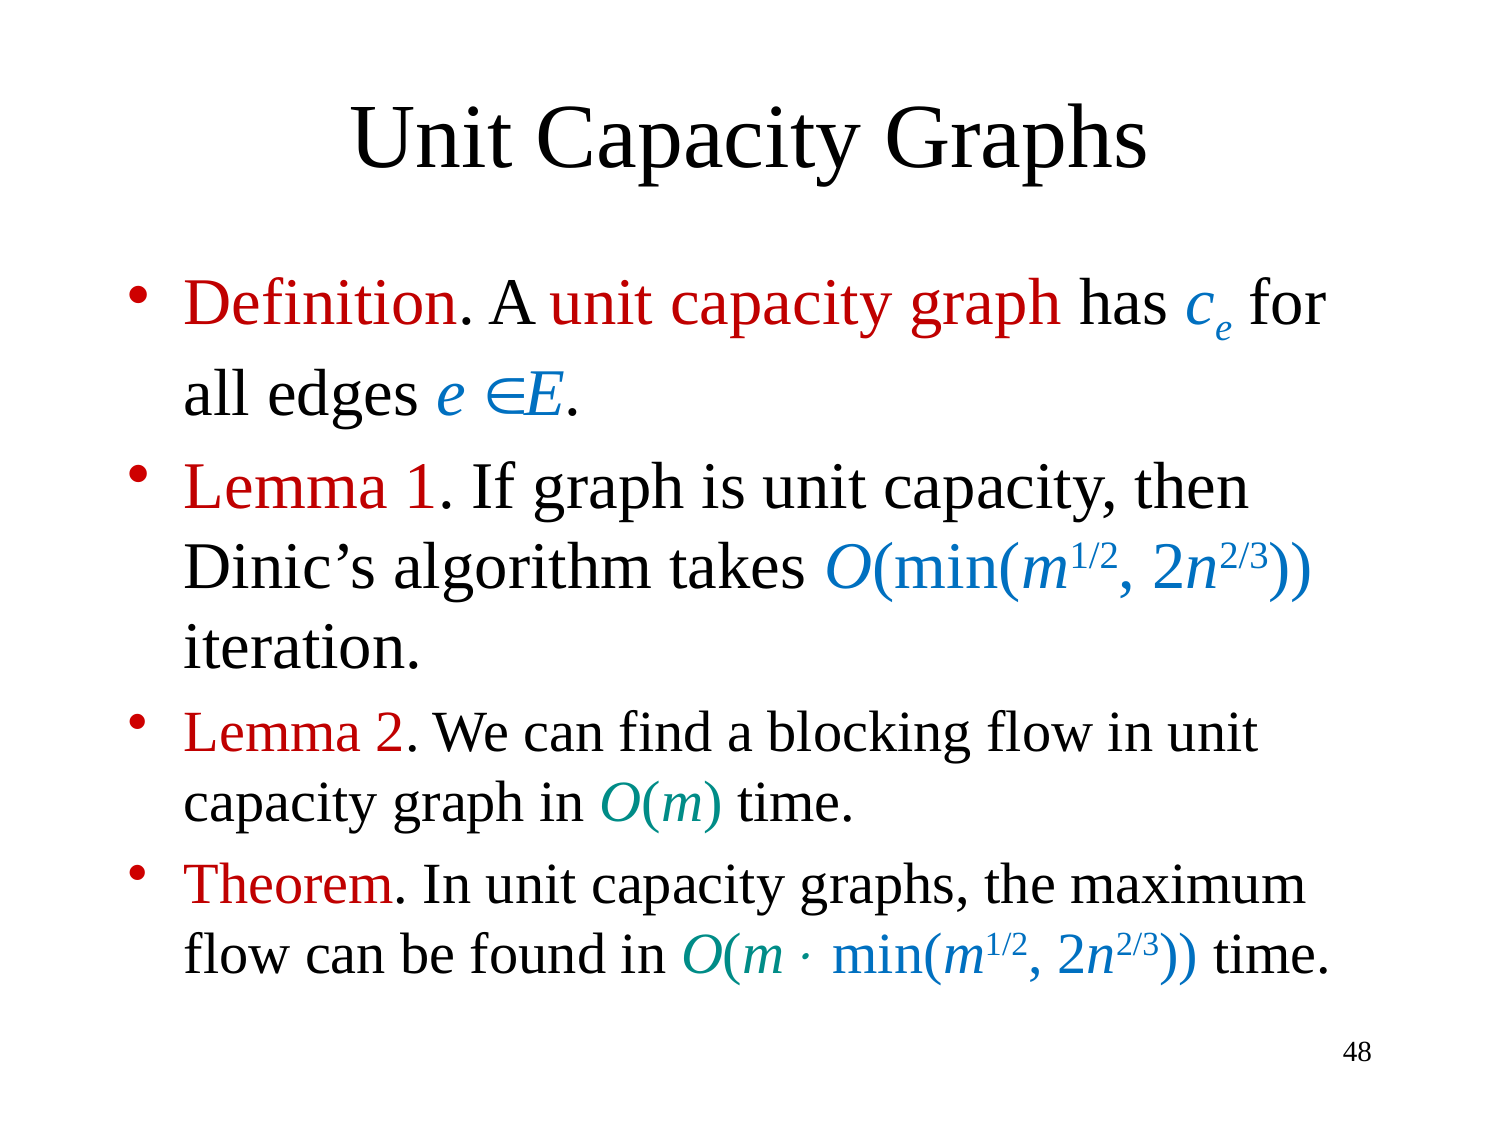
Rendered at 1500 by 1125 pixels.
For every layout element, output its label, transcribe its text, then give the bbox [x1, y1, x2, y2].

slide_number 48 [1074, 1024, 1388, 1101]
list Definition. A unit capacity graph has ce for all edges e  E. Lemma 1. If graph is unit capacity, then Dinic’s algorithm takes O(min(m1/2, 2n2/3)) iteration. Lemma 2. We can find a blocking flow in unit capacity graph in O(m) time. Theorem. In unit capacity graphs, the maximum flow can be found in O(m min(m1/2, 2n2/3)) time. [112, 249, 1388, 1001]
title Unit Capacity Graphs [112, 37, 1388, 226]
